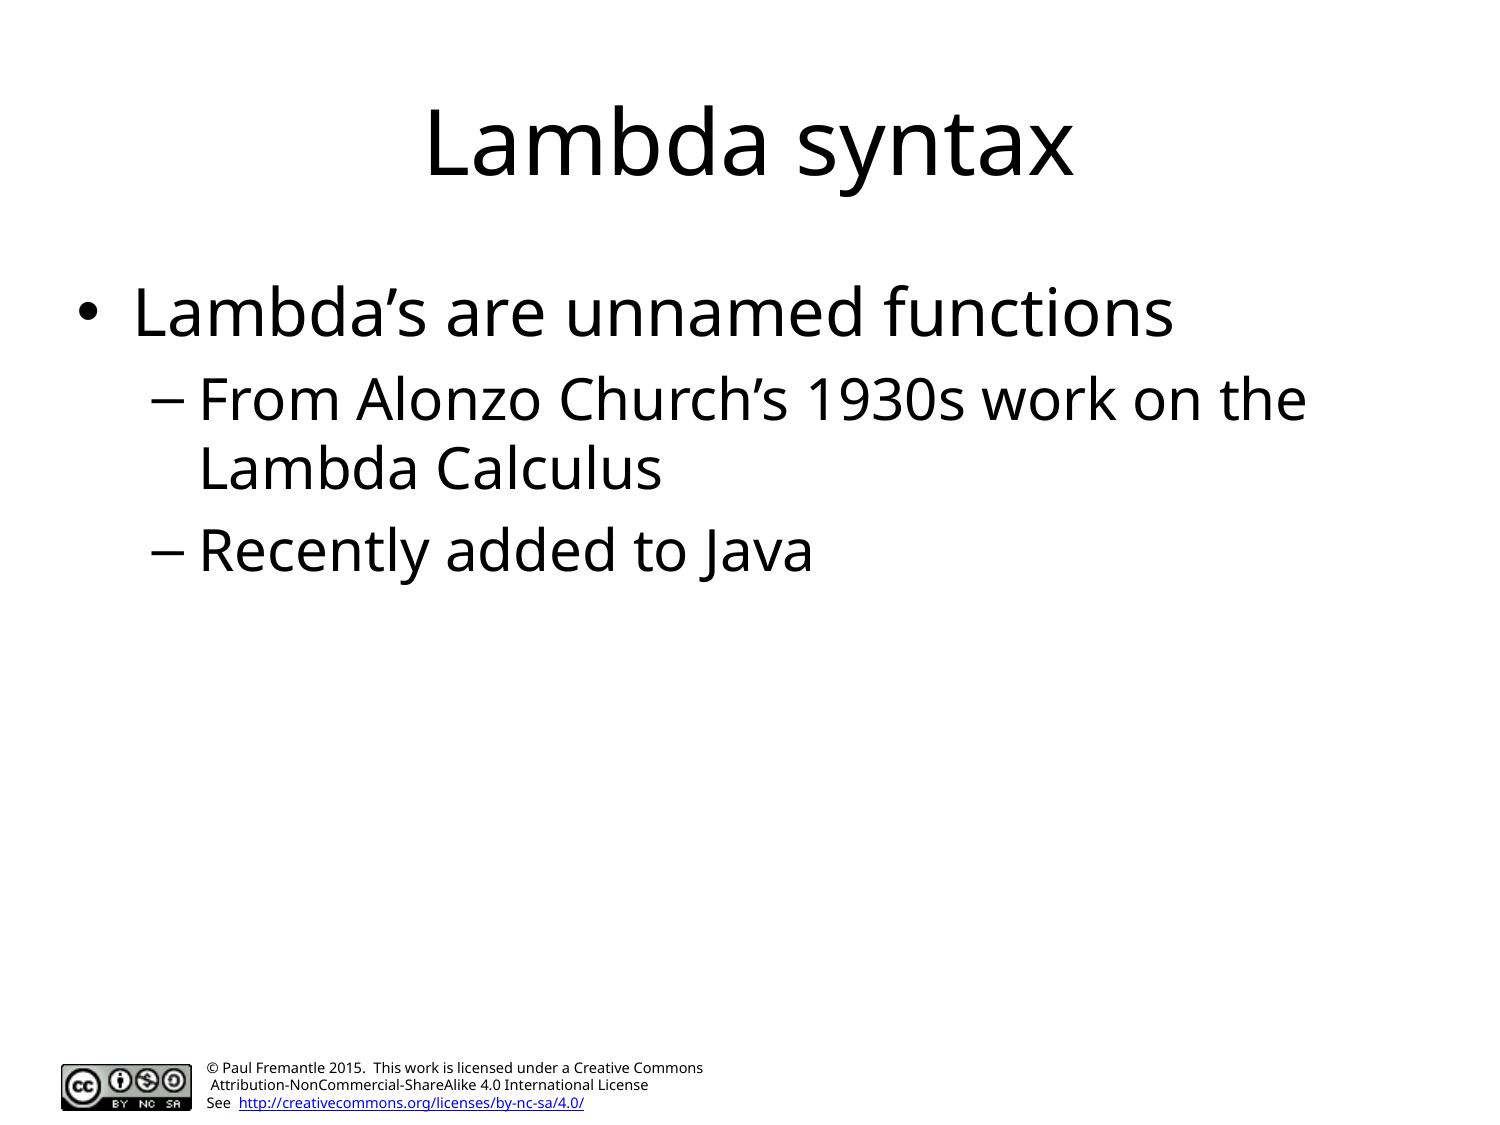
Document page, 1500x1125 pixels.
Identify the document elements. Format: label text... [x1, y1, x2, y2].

title Lambda syntax [75, 45, 1425, 233]
picture [61, 1064, 192, 1111]
list Lambda’s are unnamed functions From Alonzo Church’s 1930s work on the Lambda Calculus Recently added to Java [61, 262, 1412, 1005]
